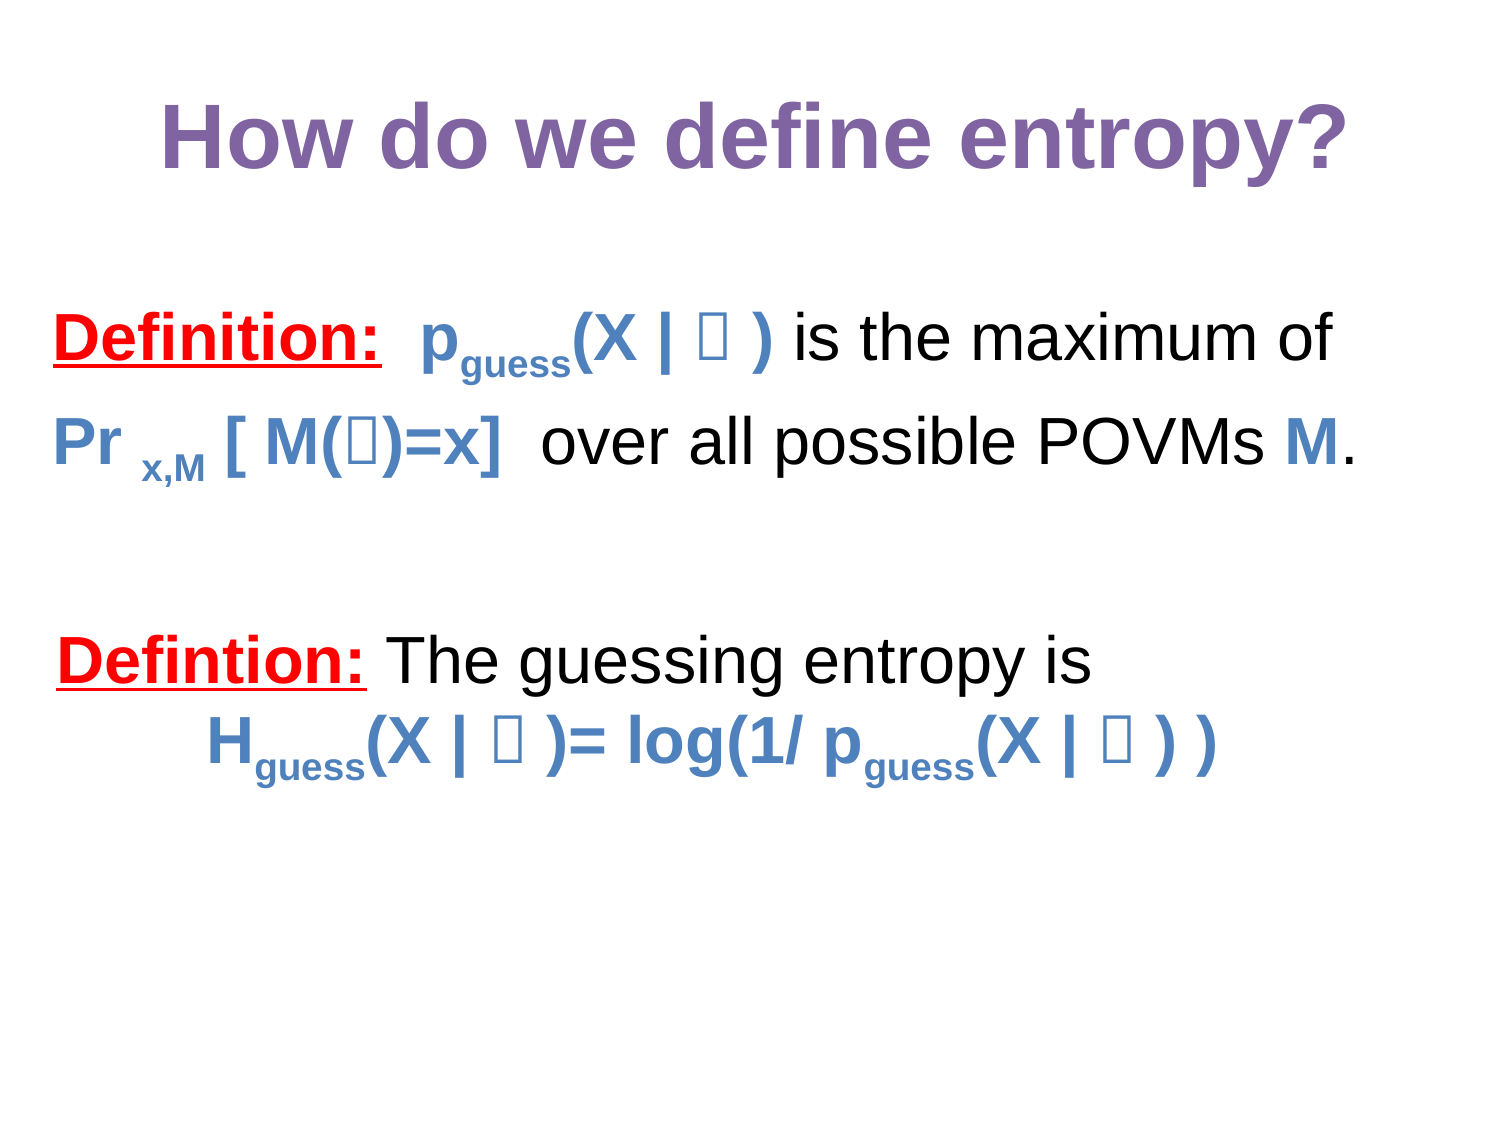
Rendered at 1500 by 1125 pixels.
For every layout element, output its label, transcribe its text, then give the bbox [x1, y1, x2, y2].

list Definition: pguess(X |  ) is the maximum of Pr x,M [ M()=x] over all possible POVMs M. [17, 278, 1459, 480]
title How do we define entropy? [41, 67, 1471, 197]
text_box Defintion: The guessing entropy is Hguess(X |  )= log(1/ pguess(X |  ) ) [41, 609, 1478, 796]
